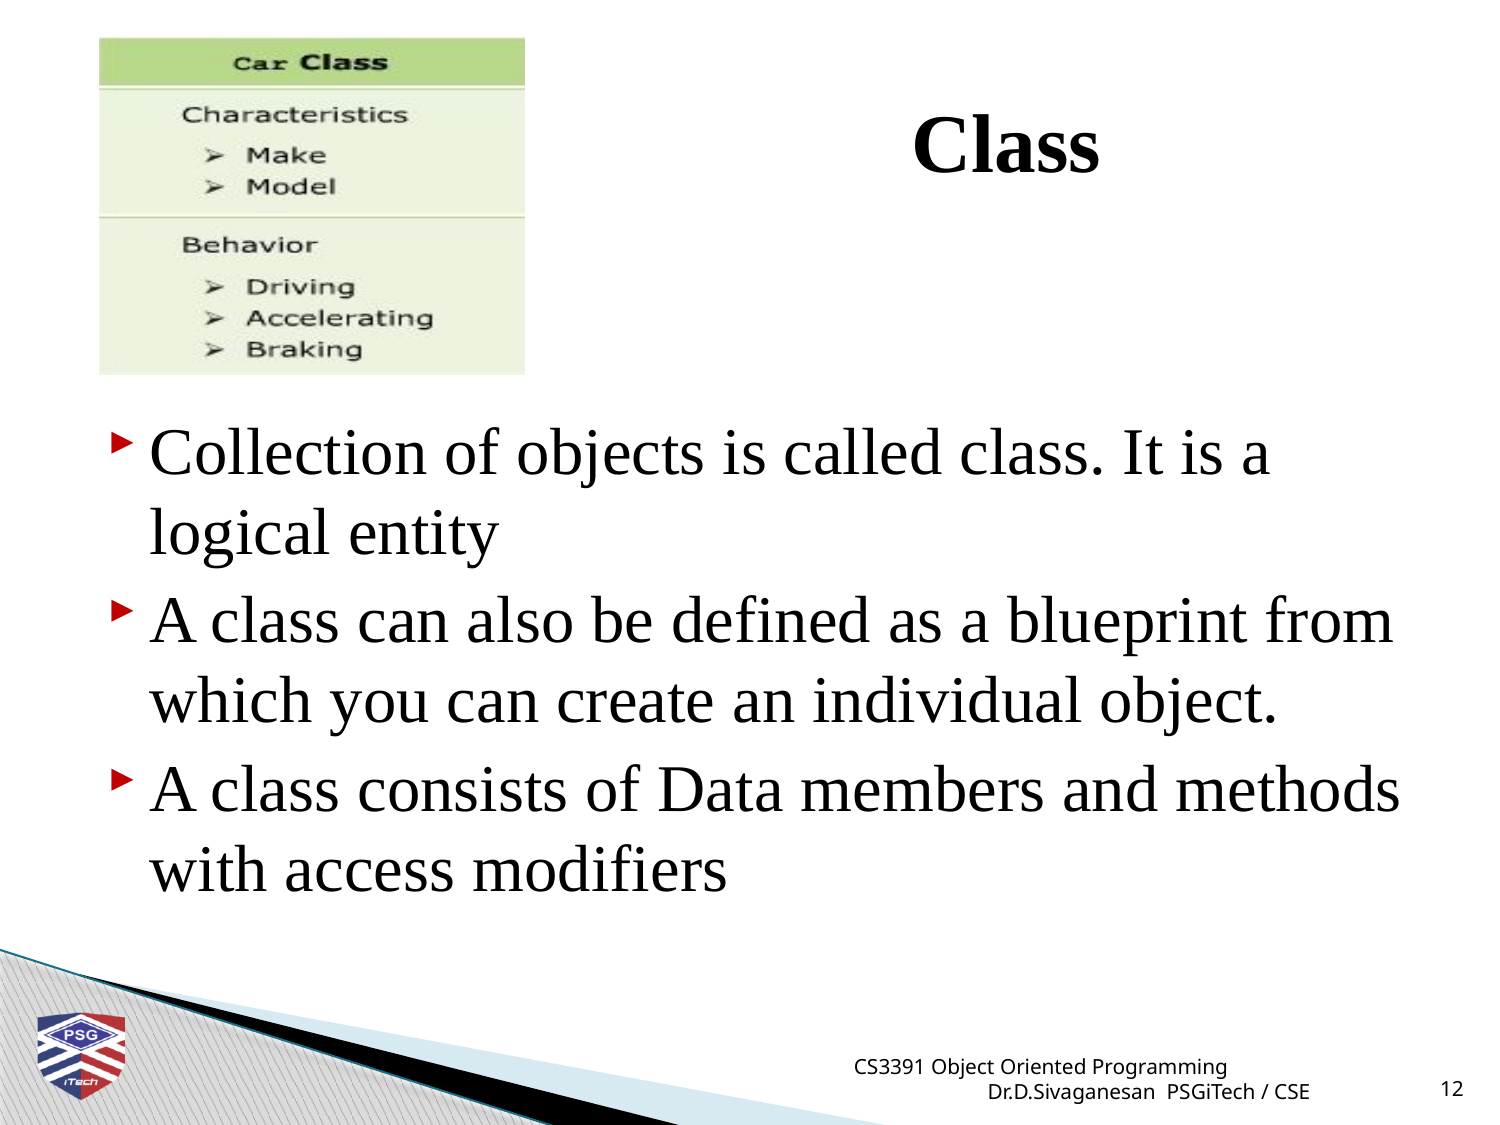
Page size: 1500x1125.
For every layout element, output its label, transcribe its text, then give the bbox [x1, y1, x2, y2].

picture [37, 1012, 125, 1100]
footer CS3391 Object Oriented Programming Dr.D.Sivaganesan PSGiTech / CSE [718, 1050, 1325, 1112]
slide_number 12 [1418, 1051, 1479, 1112]
picture [99, 37, 526, 376]
title Class [587, 45, 1425, 233]
list Collection of objects is called class. It is a logical entity A class can also be defined as a blueprint from which you can create an individual object. A class consists of Data members and methods with access modifiers [75, 399, 1425, 938]
